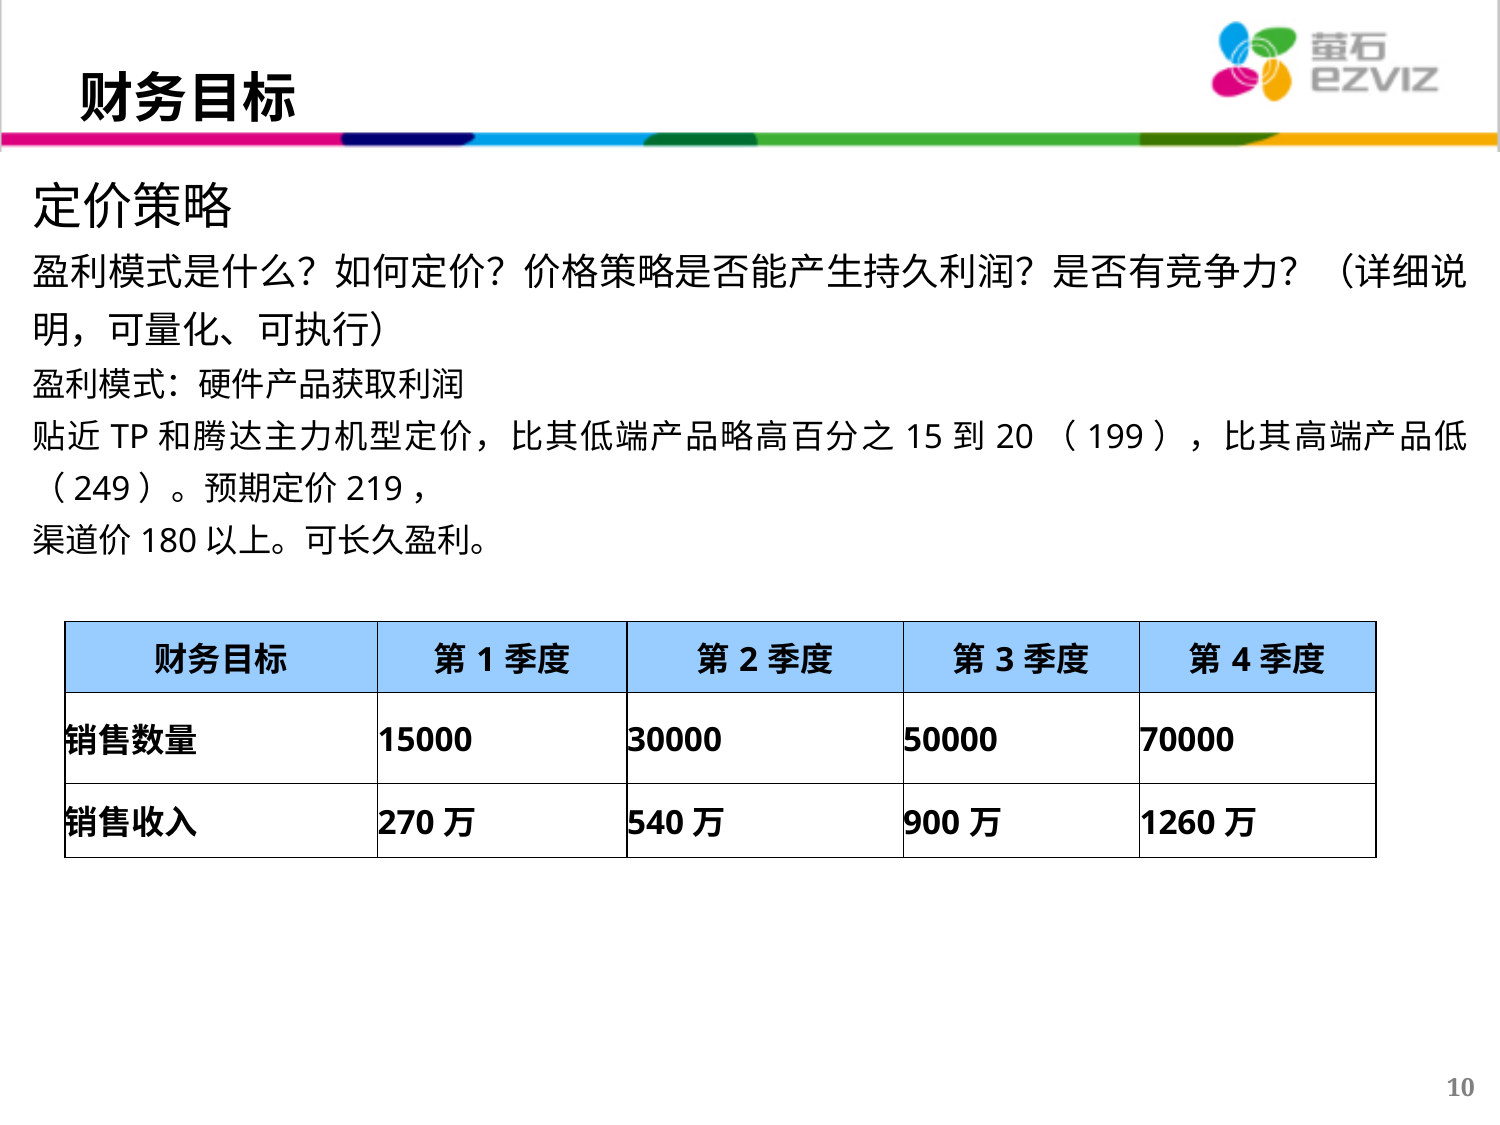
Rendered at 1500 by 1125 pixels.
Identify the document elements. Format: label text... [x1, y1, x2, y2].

table_cell 540万 [628, 784, 903, 857]
text_box 财务目标 [64, 54, 1187, 138]
table_cell 70000 [1140, 693, 1375, 783]
table_header 第3季度 [904, 622, 1139, 692]
table_cell 270万 [378, 784, 626, 857]
table_cell 50000 [904, 693, 1139, 783]
table_cell 1260万 [1140, 784, 1375, 857]
table_header 第1季度 [378, 622, 626, 692]
table_cell 30000 [628, 693, 903, 783]
table_header 财务目标 [66, 622, 377, 692]
text_box 定价策略 盈利模式是什么？如何定价？价格策略是否能产生持久利润？是否有竞争力？（详细说明，可量化、可执行） 盈利模式：硬件产品获取利润 贴近TP和腾达主力机型定价，比其低端产品略高百分之15到20（199），比其高端产品低（249）。预期定价219， 渠道价180以上。可长久盈利。 [17, 148, 1483, 566]
table_cell 销售收入 [66, 784, 377, 857]
slide_number 10 [1139, 1058, 1490, 1119]
table_cell 900万 [904, 784, 1139, 857]
picture [0, 0, 1500, 152]
table_cell 销售数量 [66, 693, 377, 783]
table_header 第4季度 [1140, 622, 1375, 692]
table_cell 15000 [378, 693, 626, 783]
table_header 第2季度 [628, 622, 903, 692]
